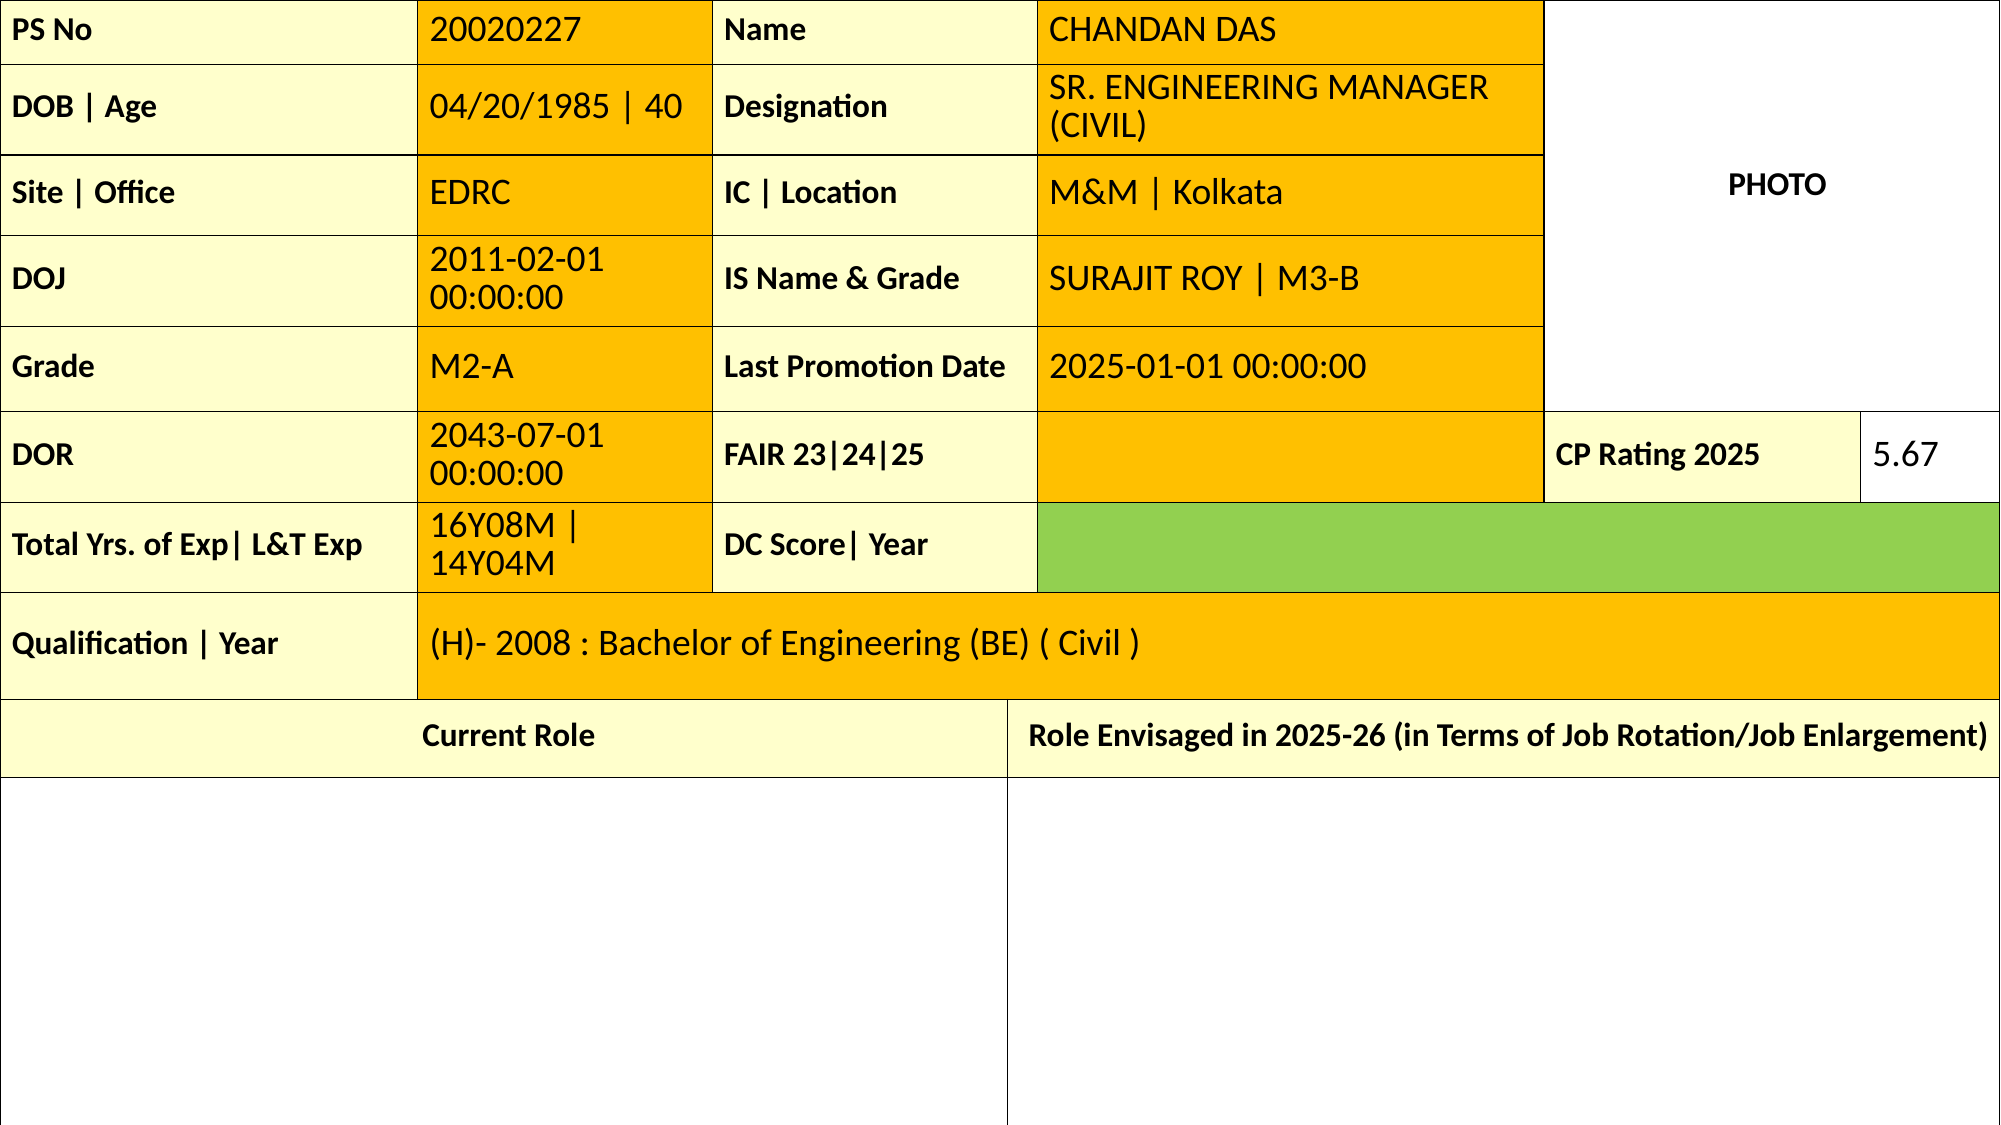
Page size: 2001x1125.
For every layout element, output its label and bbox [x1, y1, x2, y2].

table_cell [1038, 236, 1543, 326]
table_cell [1, 593, 417, 699]
table_cell [713, 503, 1037, 592]
table_cell [418, 156, 712, 235]
table_cell [1038, 412, 1543, 502]
table_cell [418, 65, 712, 154]
table_cell [1, 65, 417, 154]
table_header [1038, 1, 1543, 64]
table_cell [418, 327, 712, 411]
table_cell [1, 236, 417, 326]
table_cell [418, 593, 1999, 699]
table_cell [1008, 700, 1999, 777]
table_cell [1, 700, 1007, 777]
table_cell [1038, 65, 1543, 154]
table_cell [418, 503, 712, 592]
table_cell [713, 156, 1037, 235]
table_cell [713, 236, 1037, 326]
table_cell [713, 65, 1037, 154]
table_cell [713, 327, 1037, 411]
table_cell [1, 327, 417, 411]
table_cell [1, 412, 417, 502]
table_header [713, 1, 1037, 64]
table_cell [1038, 327, 1543, 411]
table_cell [1, 503, 417, 592]
table_cell [713, 412, 1037, 502]
table_header [418, 1, 712, 64]
table_cell [1038, 156, 1543, 235]
table_cell [1008, 778, 1999, 1125]
table_cell [1, 156, 417, 235]
table_cell [418, 412, 712, 502]
table_cell [1545, 412, 1860, 502]
table_cell [418, 236, 712, 326]
table_cell [1861, 412, 1999, 502]
table_header [1545, 1, 1999, 411]
table_cell [1, 778, 1007, 1125]
table_header [1, 1, 417, 64]
table_cell [1038, 503, 1999, 592]
